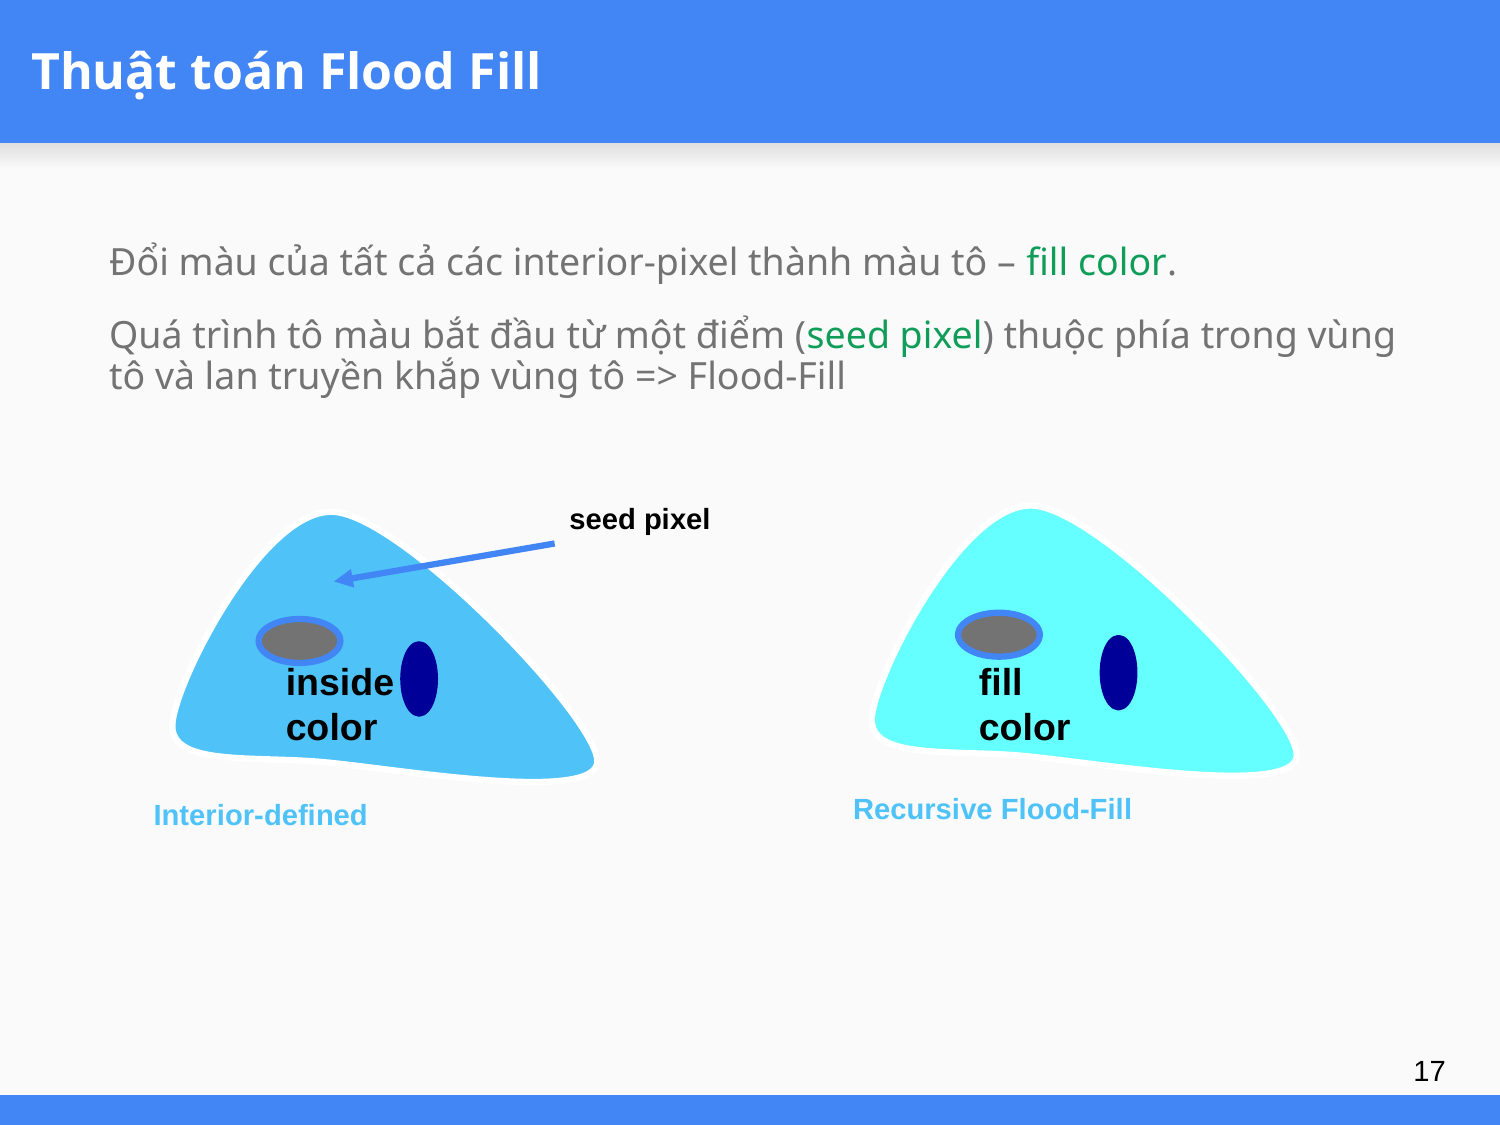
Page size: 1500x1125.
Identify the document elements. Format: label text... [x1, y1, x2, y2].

title Thuật toán Flood Fill [16, 3, 1464, 136]
text_box fill color [964, 650, 1103, 756]
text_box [138, 505, 631, 865]
list Đổi màu của tất cả các interior-pixel thành màu tô – fill color. Quá trình tô màu bắt đầu từ một điểm (seed pixel) thuộc phía trong vùng tô và lan truyền khắp vùng tô => Flood-Fill [94, 227, 1444, 821]
text_box Recursive Flood-Fill [838, 782, 1330, 833]
text_box [871, 505, 1297, 776]
slide_number 17 [1398, 1027, 1489, 1114]
text_box [1103, 638, 1135, 708]
text_box [958, 612, 1040, 650]
text_box seed pixel [554, 493, 807, 543]
